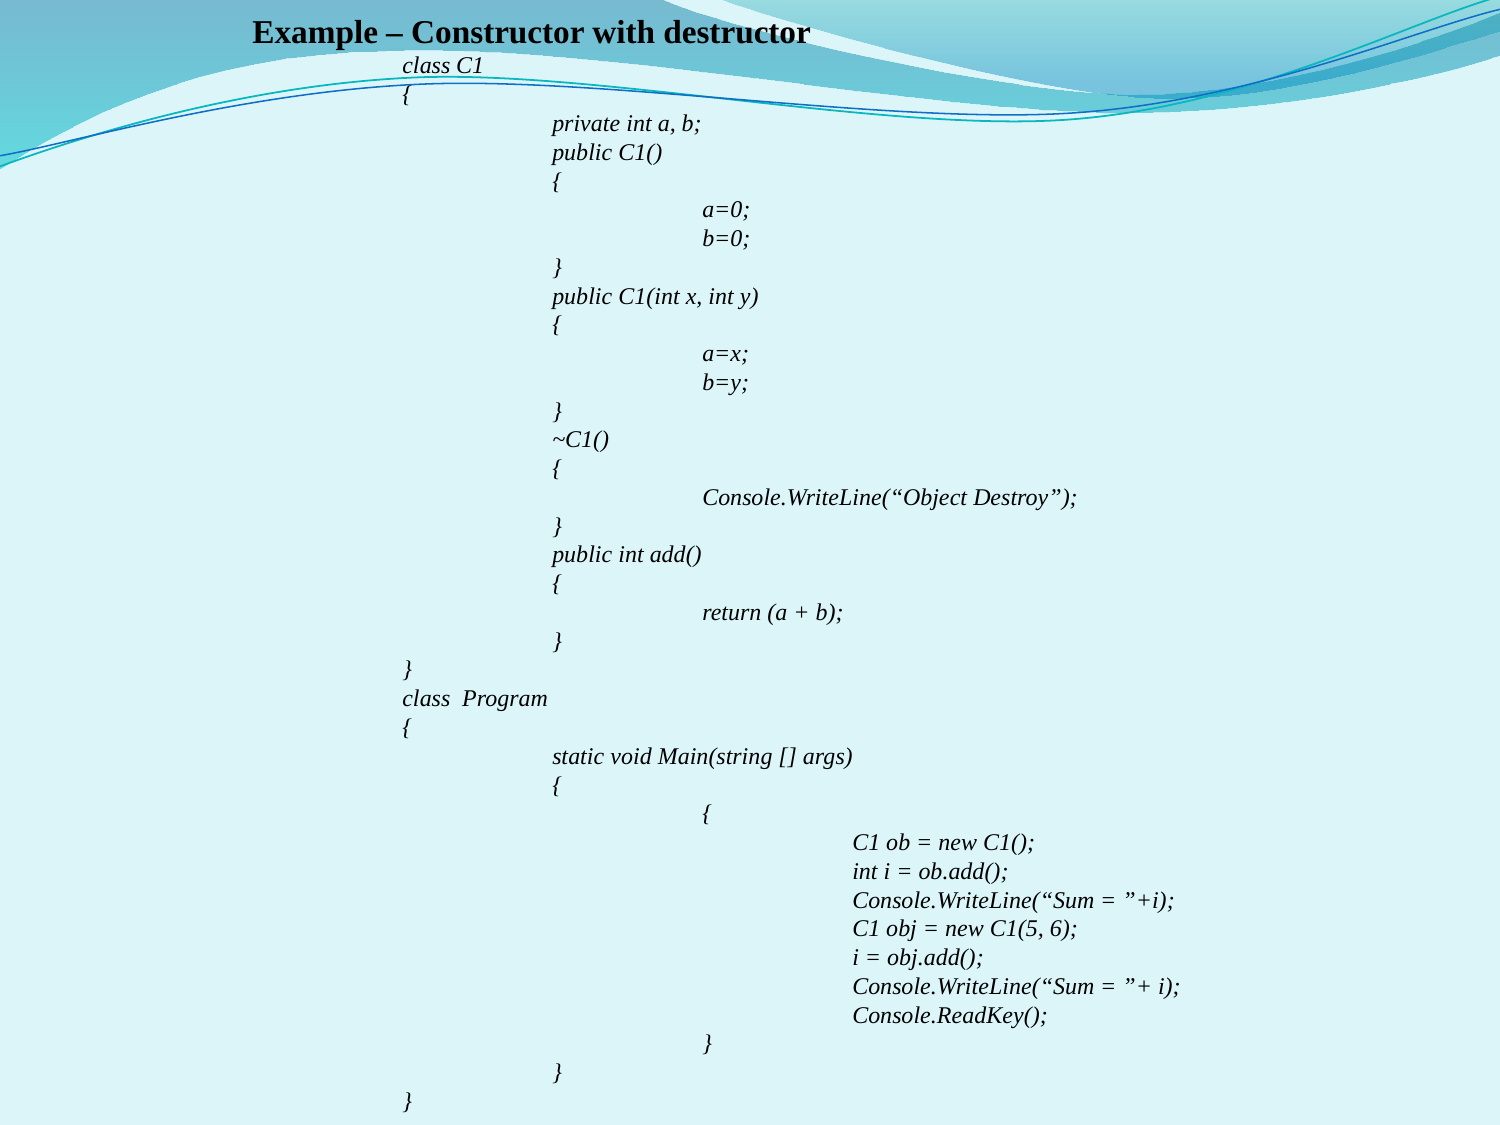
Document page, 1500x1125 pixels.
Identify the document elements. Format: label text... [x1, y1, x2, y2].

text_box Example – Constructor with destructor class C1 { private int a, b; public C1() { a=0; b=0; } public C1(int x, int y) { a=x; b=y; } ~C1() { Console.WriteLine(“Object Destroy”); } public int add() { return (a + b); } } class Program { static void Main(string [] args) { { C1 ob = new C1(); int i = ob.add(); Console.WriteLine(“Sum = ”+i); C1 obj = new C1(5, 6); i = obj.add(); Console.WriteLine(“Sum = ”+ i); Console.ReadKey(); } } } [237, 2, 1238, 1122]
